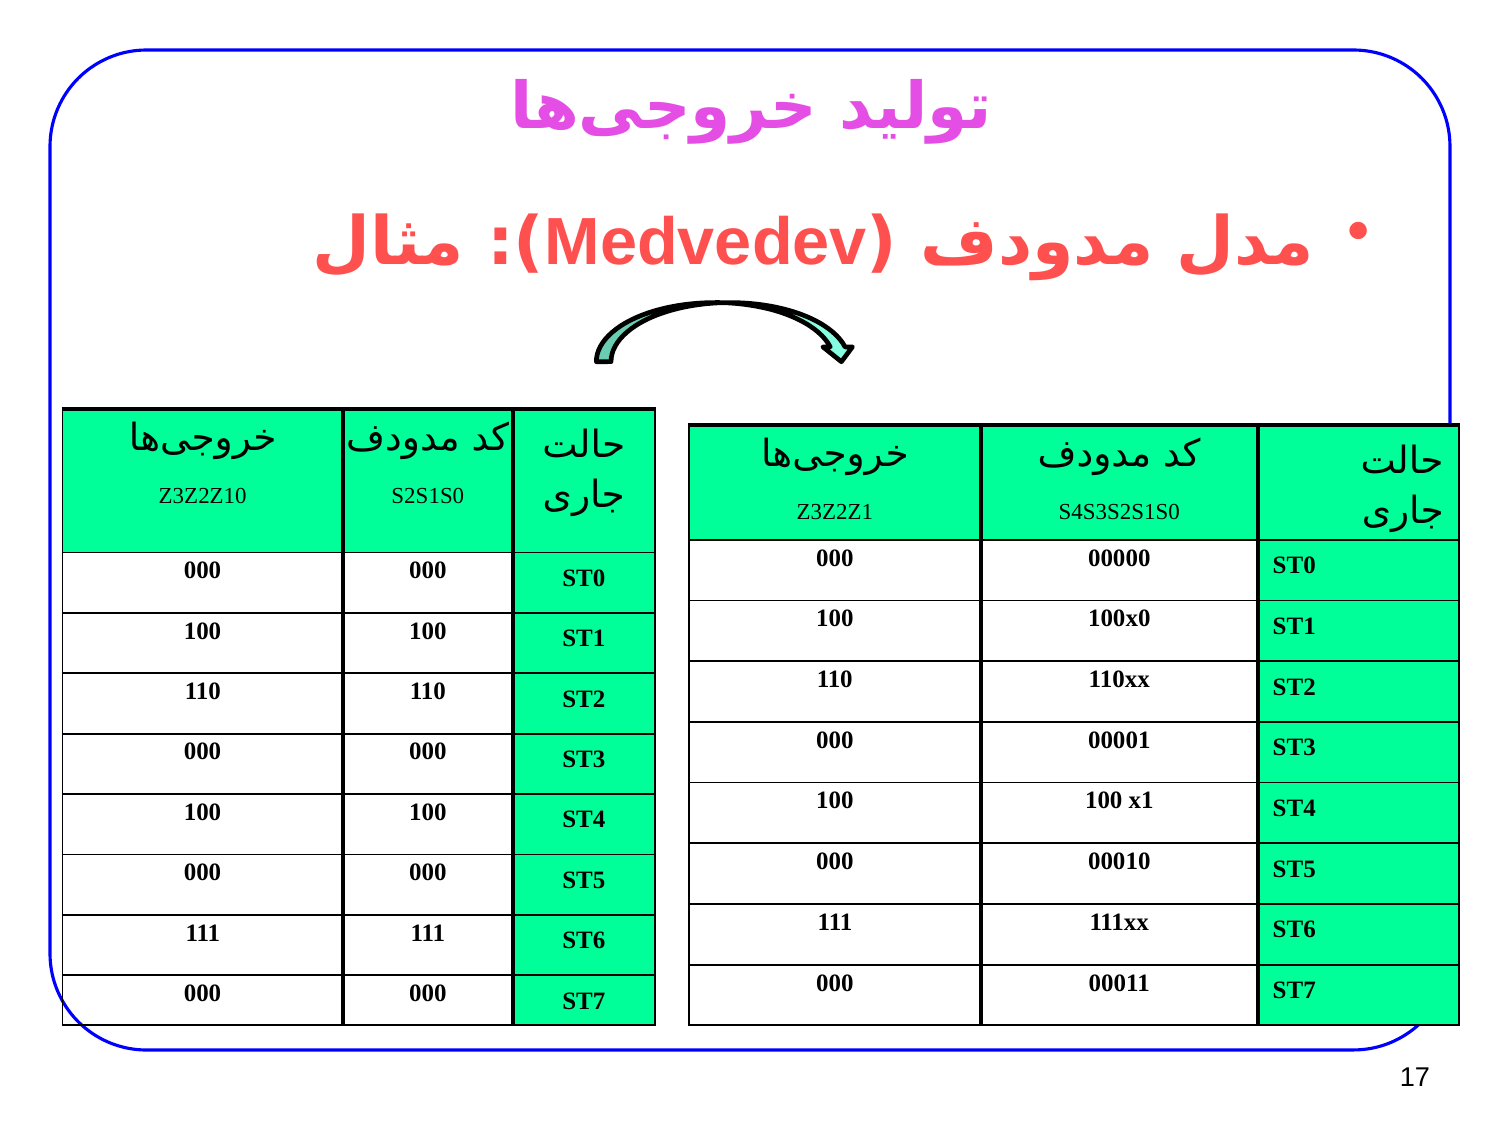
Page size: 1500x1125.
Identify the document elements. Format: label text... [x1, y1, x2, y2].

title تولید خروجی‌ها [113, 66, 1389, 140]
table_cell 111 [345, 916, 511, 974]
table_cell 100 [63, 795, 341, 854]
text_box [596, 302, 853, 362]
table_cell 110xx [983, 662, 1256, 721]
table_cell ST6 [1260, 905, 1458, 964]
table_cell ST5 [515, 855, 654, 914]
table_cell 000 [63, 976, 341, 1024]
table_cell 00011 [983, 966, 1256, 1024]
table_cell 111xx [983, 905, 1256, 964]
table_cell ST7 [515, 976, 654, 1024]
table_cell 000 [63, 735, 341, 793]
table_cell ST2 [1260, 662, 1458, 721]
table_header حالت جاری [1260, 427, 1458, 539]
table_cell 000 [345, 553, 511, 612]
table_cell 100 [690, 783, 979, 842]
table_cell 000 [690, 541, 979, 600]
table_cell 111 [63, 916, 341, 974]
table_cell 00001 [983, 723, 1256, 782]
table_header کد مدودف S4S3S2S1S0 [983, 427, 1256, 539]
list مدل مدودف (Medvedev): مثال [206, 189, 1388, 362]
table_cell ST1 [1260, 601, 1458, 660]
table_cell 00000 [983, 541, 1256, 600]
table_cell 000 [63, 855, 341, 914]
table_cell 000 [690, 844, 979, 903]
table_cell ST2 [515, 674, 654, 733]
table_cell 100x0 [983, 601, 1256, 660]
table_cell 111 [690, 905, 979, 964]
table_cell 100 [63, 614, 341, 672]
table_cell ST0 [1260, 541, 1458, 600]
table_cell 000 [63, 553, 341, 612]
table_cell 100 [345, 795, 511, 854]
table_cell ST0 [515, 553, 654, 612]
table_cell 000 [690, 966, 979, 1024]
table_cell ST4 [1260, 783, 1458, 842]
table_cell ST7 [1260, 966, 1458, 1024]
table_cell ST4 [515, 795, 654, 854]
slide_number 17 [1351, 1047, 1444, 1104]
table_header حالت جاری [515, 411, 654, 552]
table_cell 00010 [983, 844, 1256, 903]
table_header خروجی‌ها Z3Z2Z1 [690, 427, 979, 539]
table_cell ST5 [1260, 844, 1458, 903]
table_cell 000 [345, 976, 511, 1024]
table_cell 100 x1 [983, 783, 1256, 842]
table_cell ST1 [515, 614, 654, 672]
table_cell 100 [690, 601, 979, 660]
table_header خروجی‌ها Z3Z2Z10 [63, 411, 341, 552]
table_cell 000 [345, 855, 511, 914]
table_cell 110 [63, 674, 341, 733]
table_cell 110 [345, 674, 511, 733]
table_cell 000 [345, 735, 511, 793]
table_cell ST3 [515, 735, 654, 793]
table_cell 000 [690, 723, 979, 782]
table_cell 100 [345, 614, 511, 672]
table_header کد مدودف S2S1S0 [345, 411, 511, 552]
table_cell 110 [690, 662, 979, 721]
table_cell ST6 [515, 916, 654, 974]
table_cell ST3 [1260, 723, 1458, 782]
